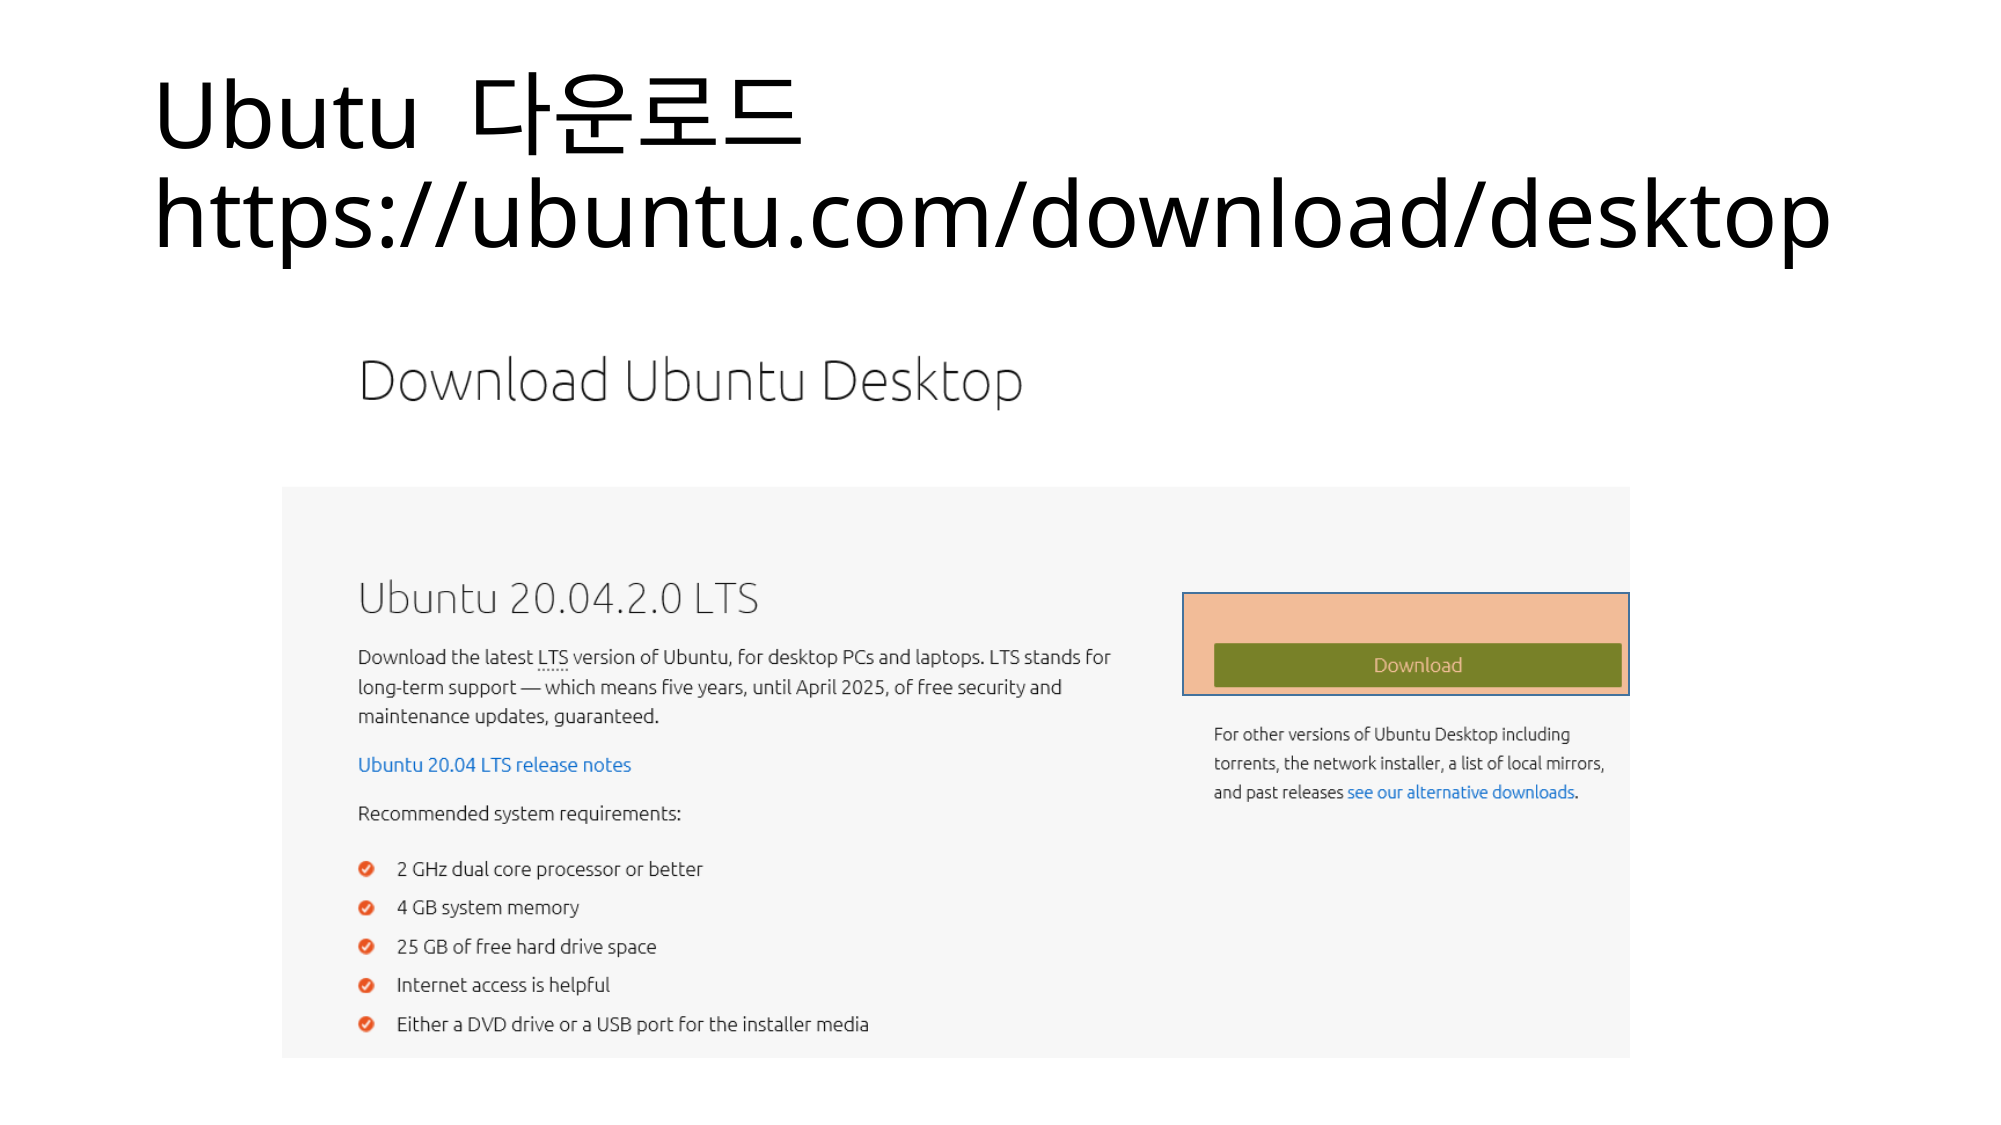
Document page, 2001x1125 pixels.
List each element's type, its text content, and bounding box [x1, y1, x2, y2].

title Ubutu 다운로드 https://ubuntu.com/download/desktop [137, 59, 1863, 278]
picture [282, 327, 1630, 1058]
